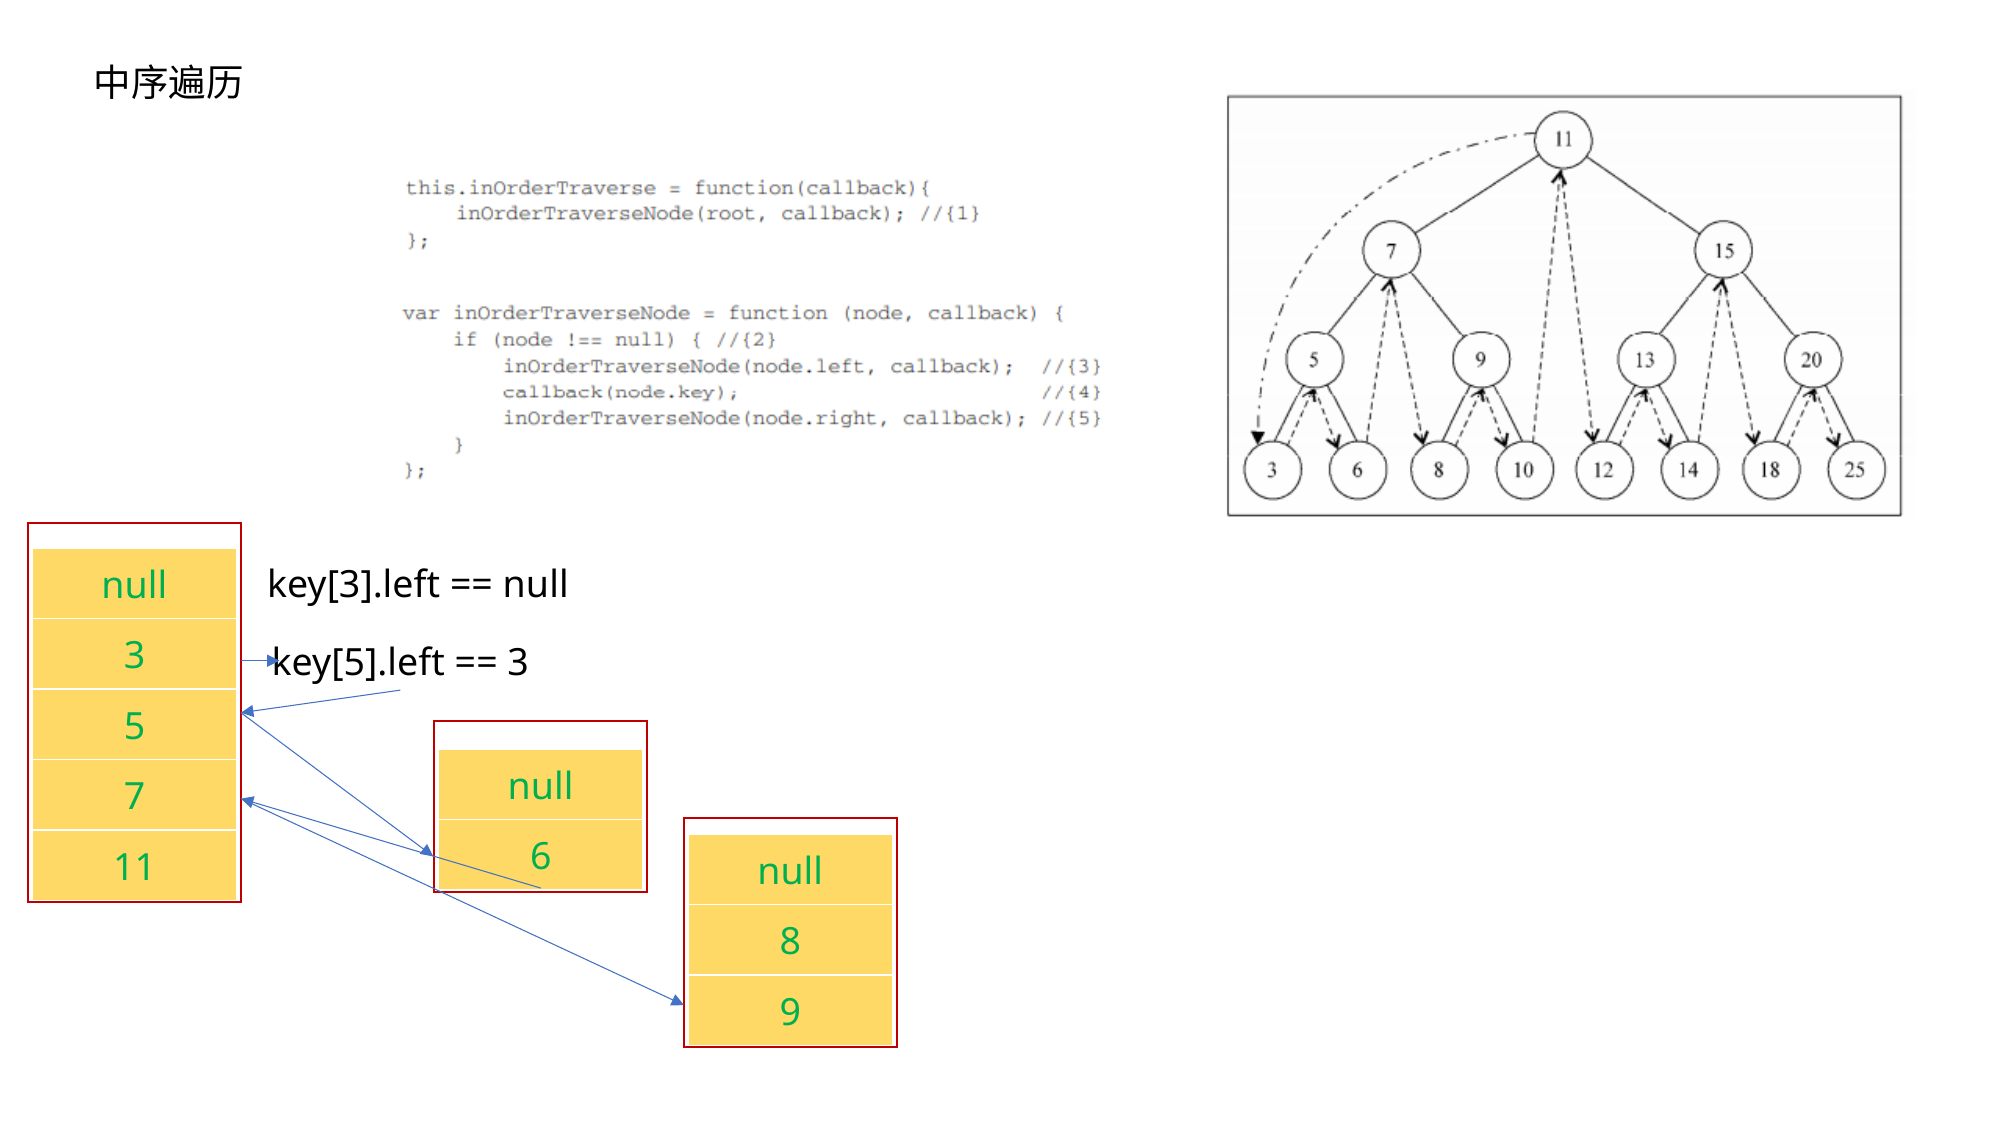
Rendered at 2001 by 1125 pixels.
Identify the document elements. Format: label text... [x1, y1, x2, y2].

text_box 3 [33, 619, 236, 688]
text_box 8 [689, 905, 892, 974]
text_box 7 [33, 760, 236, 829]
text_box 中序遍历 [79, 51, 259, 111]
text_box 9 [689, 976, 892, 1045]
picture [1215, 81, 1922, 537]
picture [393, 291, 1120, 495]
text_box [683, 817, 898, 1048]
text_box key[3].left == null [252, 552, 584, 613]
text_box 5 [33, 690, 236, 759]
text_box key[5].left == 3 [256, 630, 544, 691]
text_box [434, 720, 648, 798]
text_box [27, 522, 242, 903]
text_box null [439, 750, 642, 798]
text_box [240, 798, 684, 1006]
text_box null [33, 549, 236, 618]
text_box 11 [33, 831, 236, 900]
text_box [240, 690, 401, 712]
text_box null [689, 835, 892, 904]
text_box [240, 712, 434, 798]
picture [393, 161, 1083, 264]
